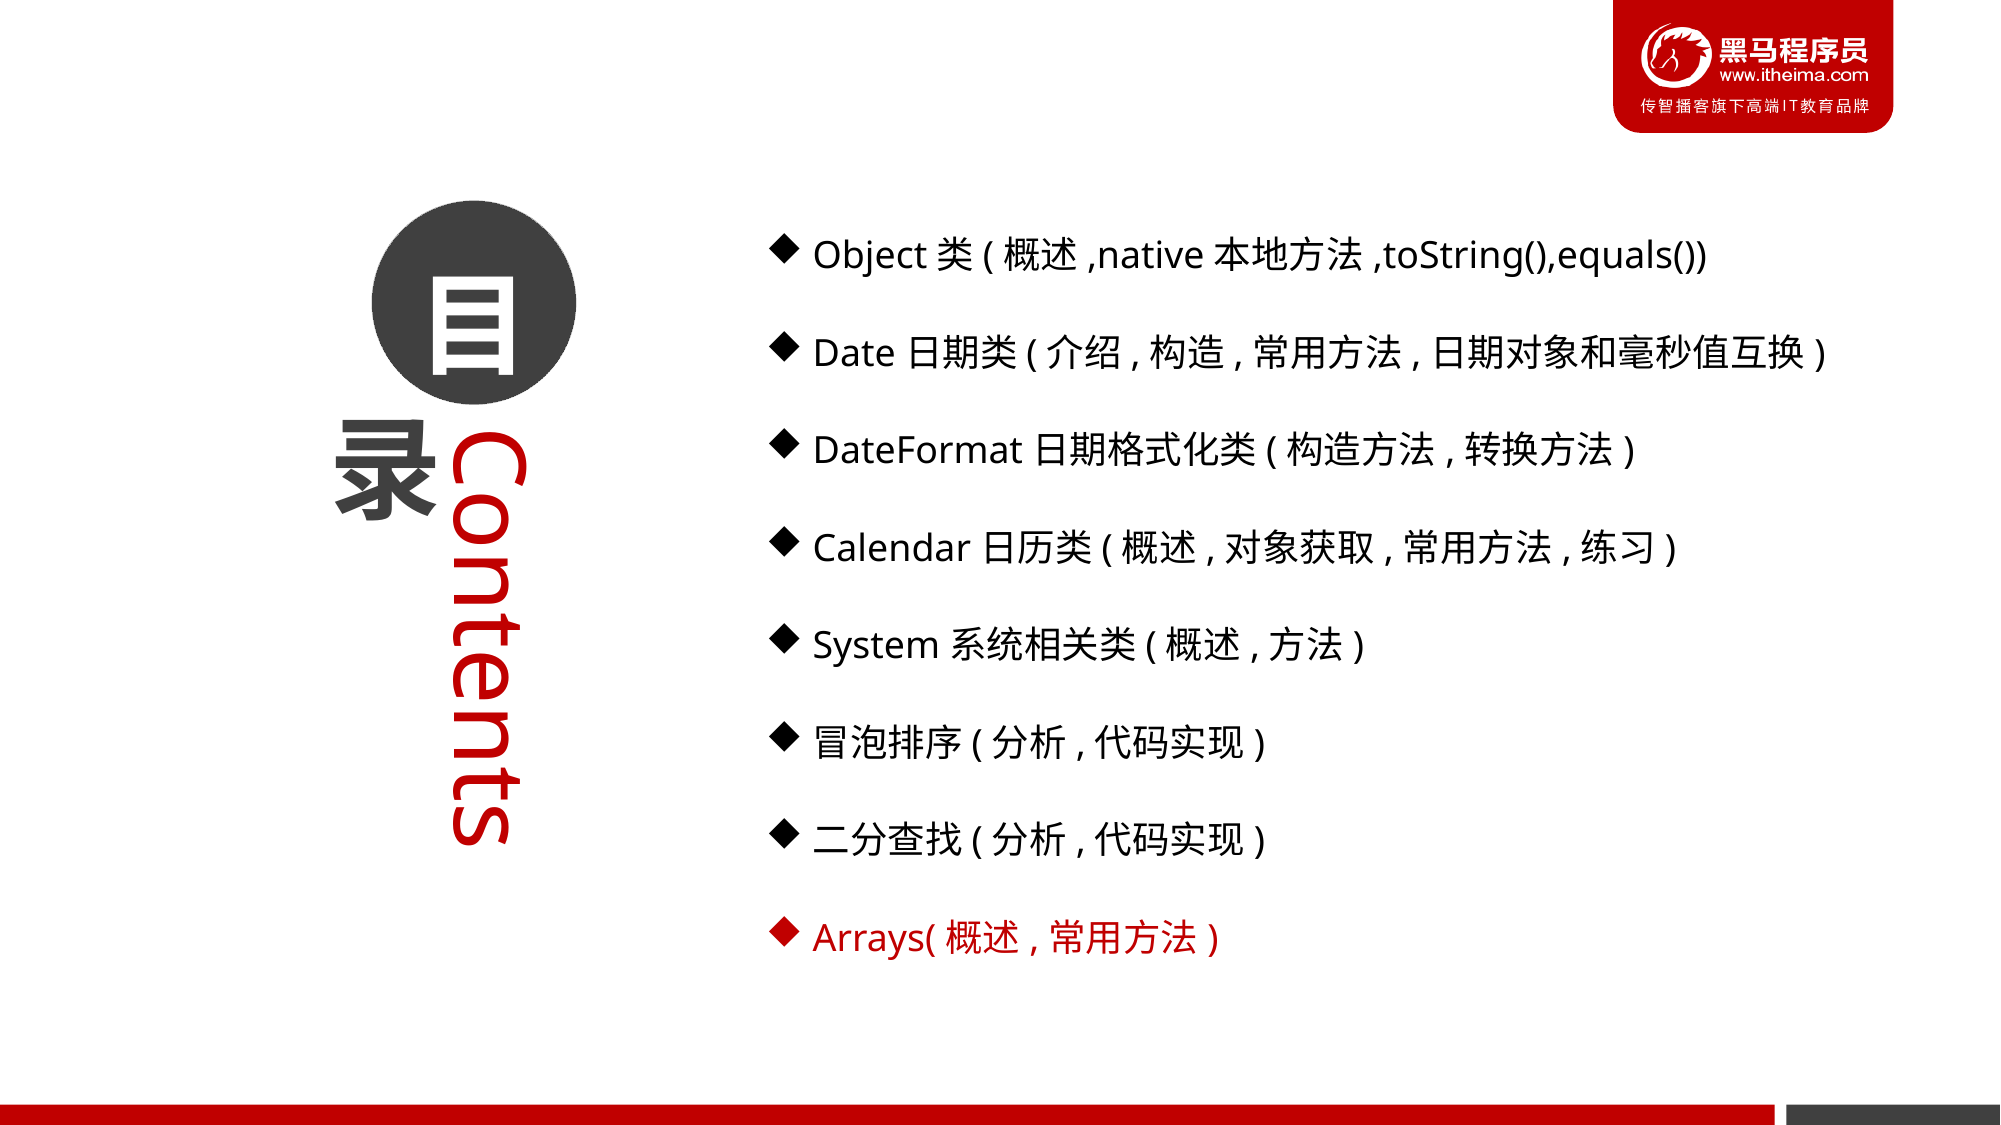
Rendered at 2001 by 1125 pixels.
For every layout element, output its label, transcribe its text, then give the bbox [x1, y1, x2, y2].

list Object类(概述,native本地方法,toString(),equals()) Date日期类(介绍,构造,常用方法,日期对象和毫秒值互换) DateFormat日期格式化类(构造方法,转换方法) Calendar日历类(概述,对象获取,常用方法,练习) System系统相关类(概述,方法) 冒泡排序(分析,代码实现) 二分查找(分析,代码实现) Arrays(概述,常用方法) [751, 179, 1967, 704]
picture [1616, 11, 1894, 125]
